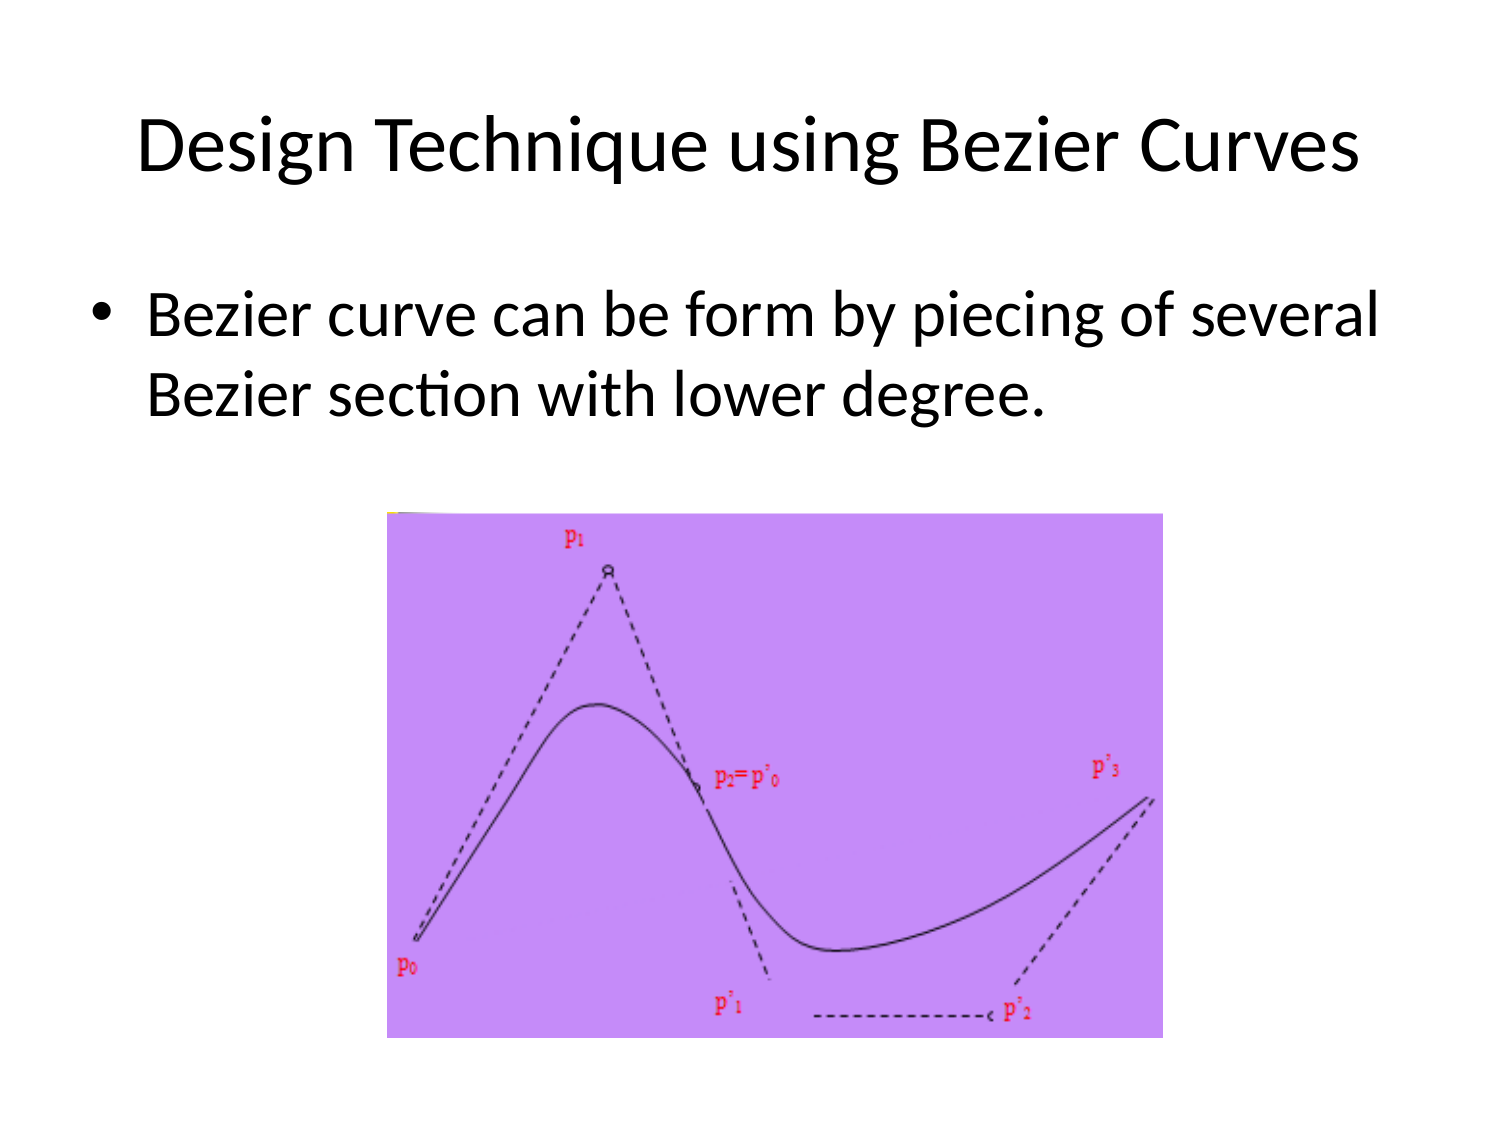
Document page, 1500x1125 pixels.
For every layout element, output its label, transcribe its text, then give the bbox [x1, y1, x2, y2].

list Bezier curve can be form by piecing of several Bezier section with lower degree. [75, 262, 1425, 475]
title Design Technique using Bezier Curves [75, 45, 1425, 233]
picture [387, 512, 1163, 1038]
